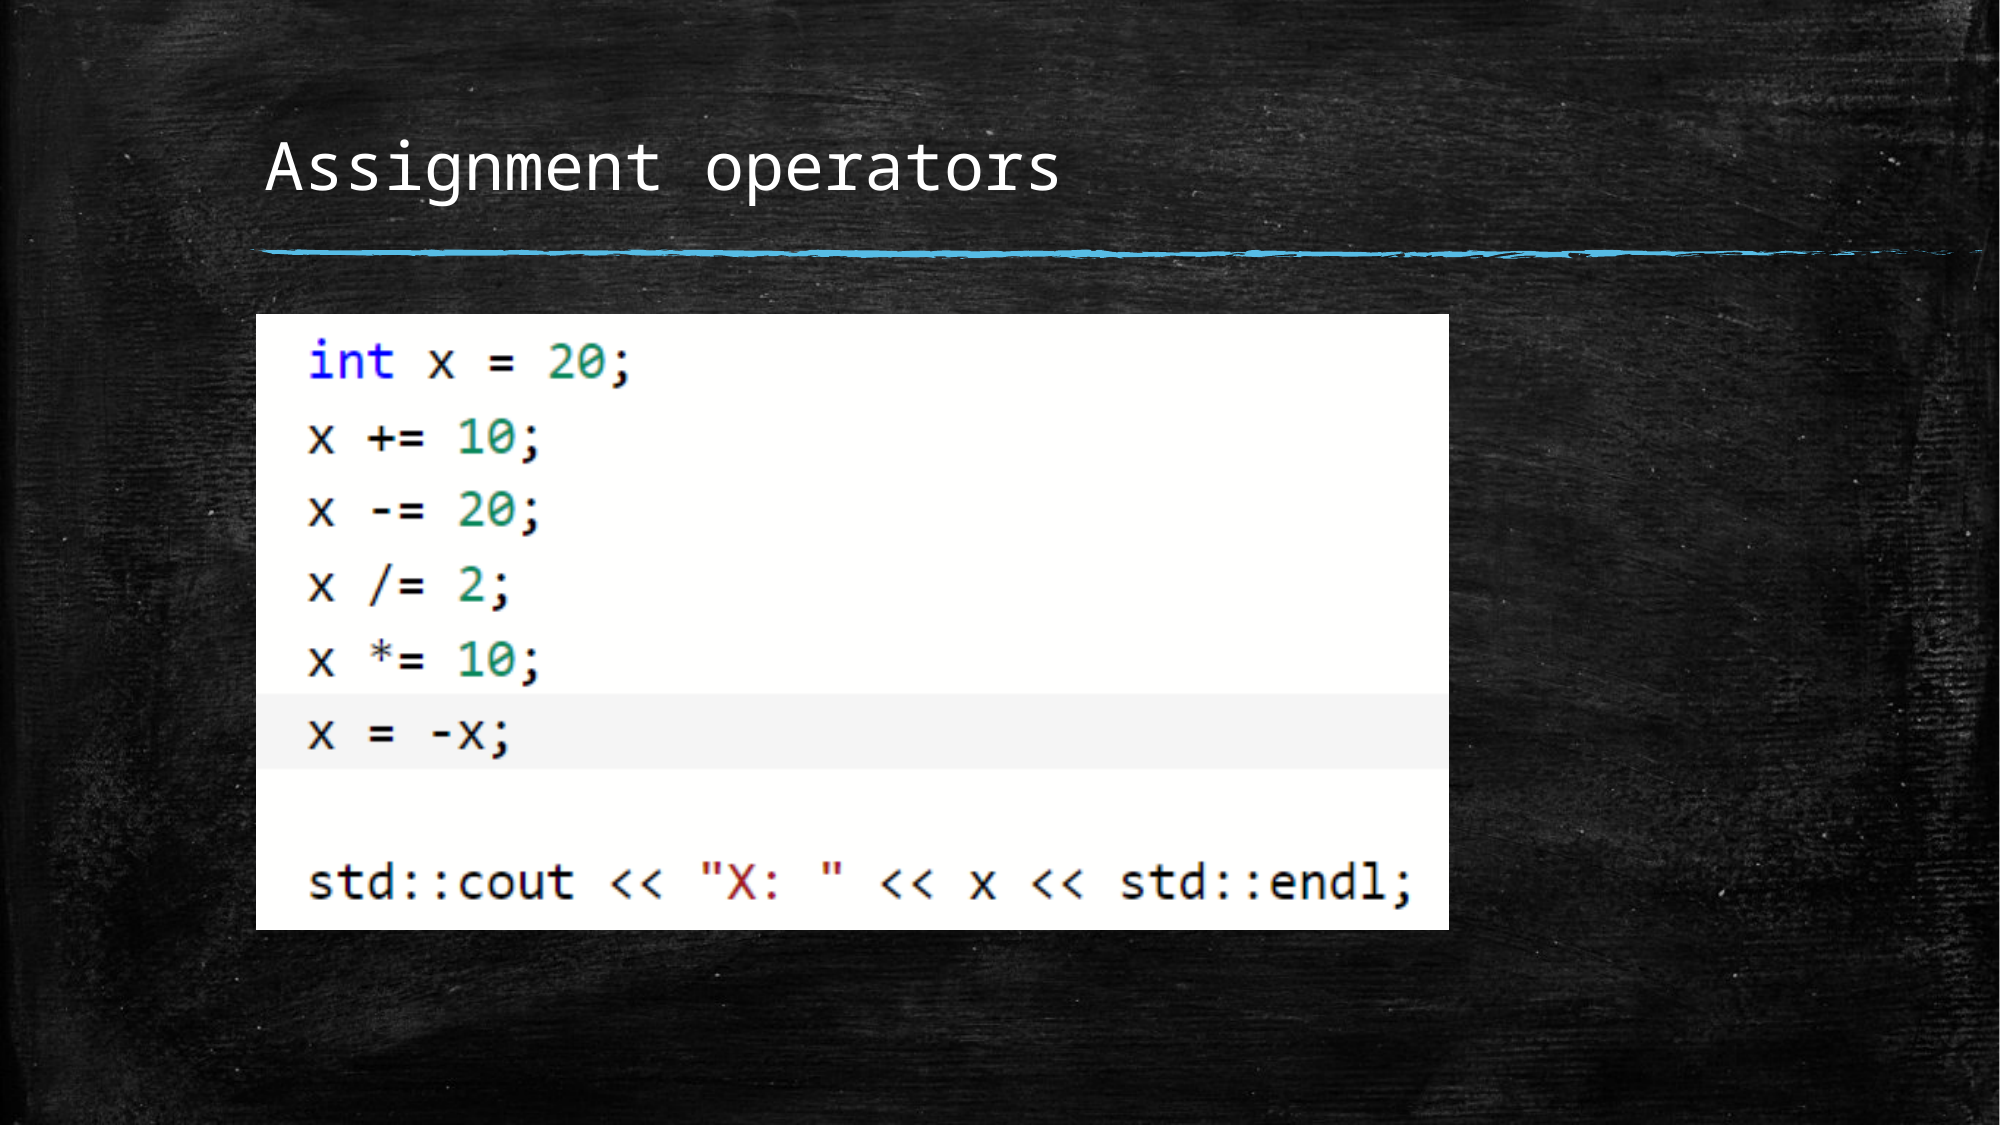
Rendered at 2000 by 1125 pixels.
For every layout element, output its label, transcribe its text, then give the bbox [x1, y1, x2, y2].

picture [256, 314, 1449, 930]
title Assignment operators [249, 45, 1750, 213]
